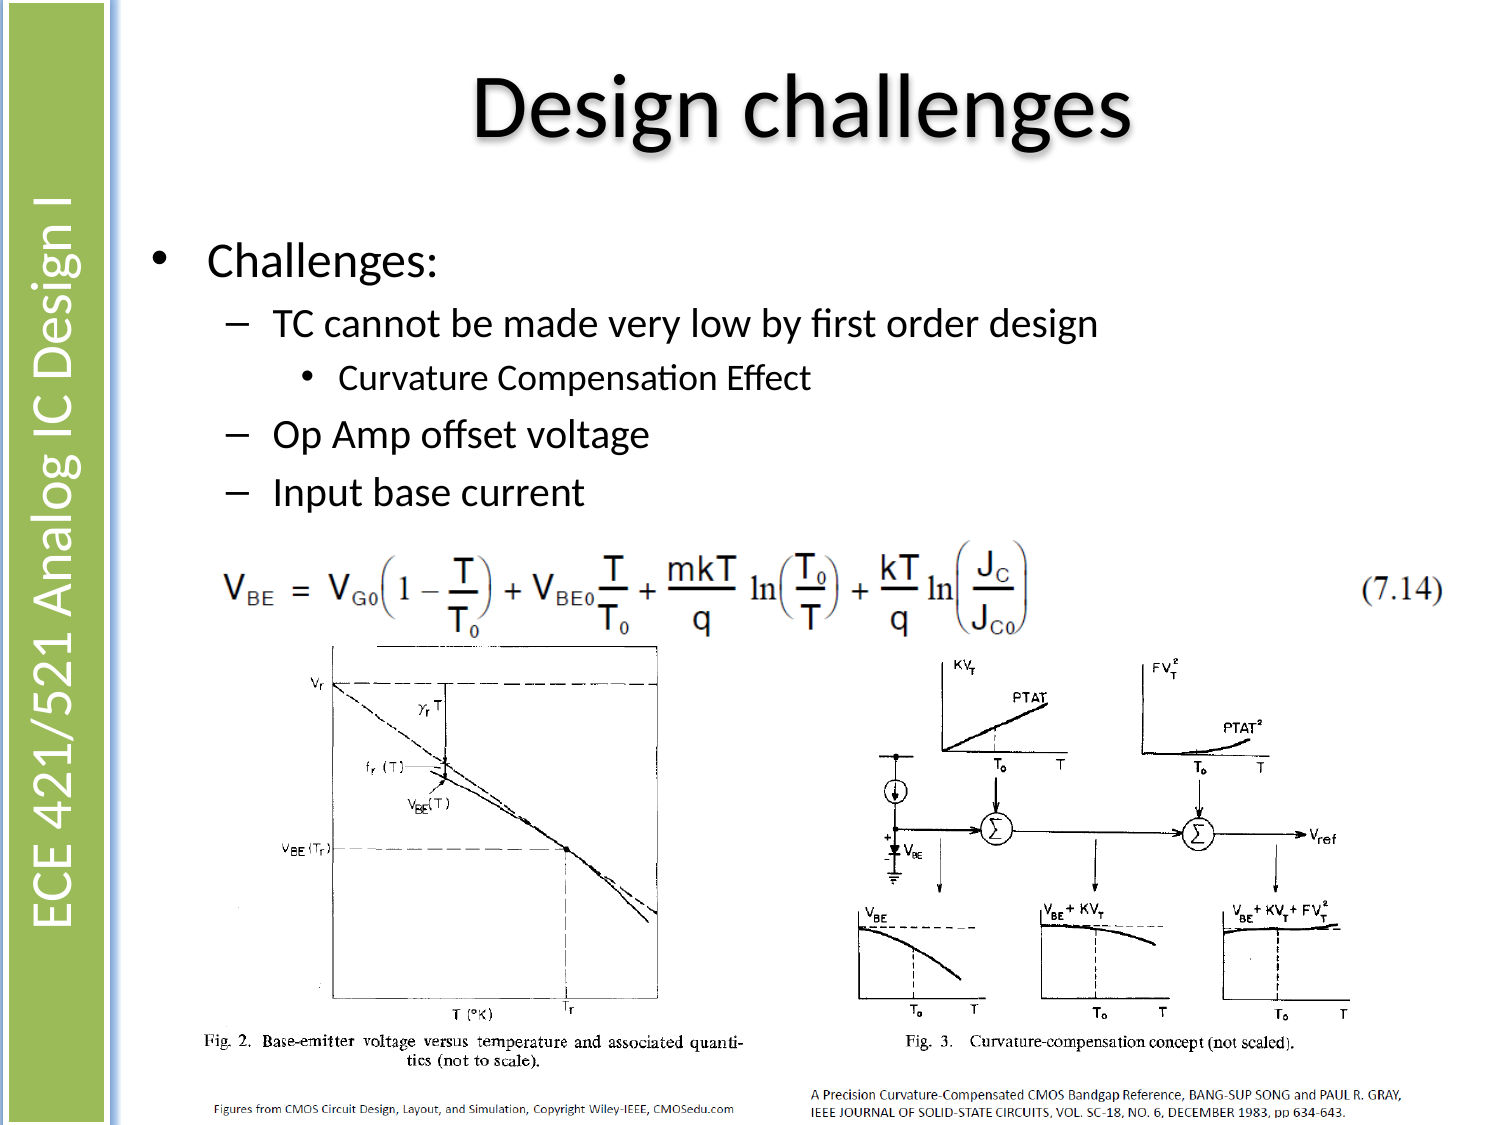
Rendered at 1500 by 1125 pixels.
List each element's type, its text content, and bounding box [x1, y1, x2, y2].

picture [194, 531, 1451, 1118]
title Design challenges [135, 7, 1471, 195]
picture [808, 656, 1406, 1118]
list Challenges: TC cannot be made very low by first order design Curvature Compensation Effect Op Amp offset voltage Input base current [135, 219, 1471, 1024]
